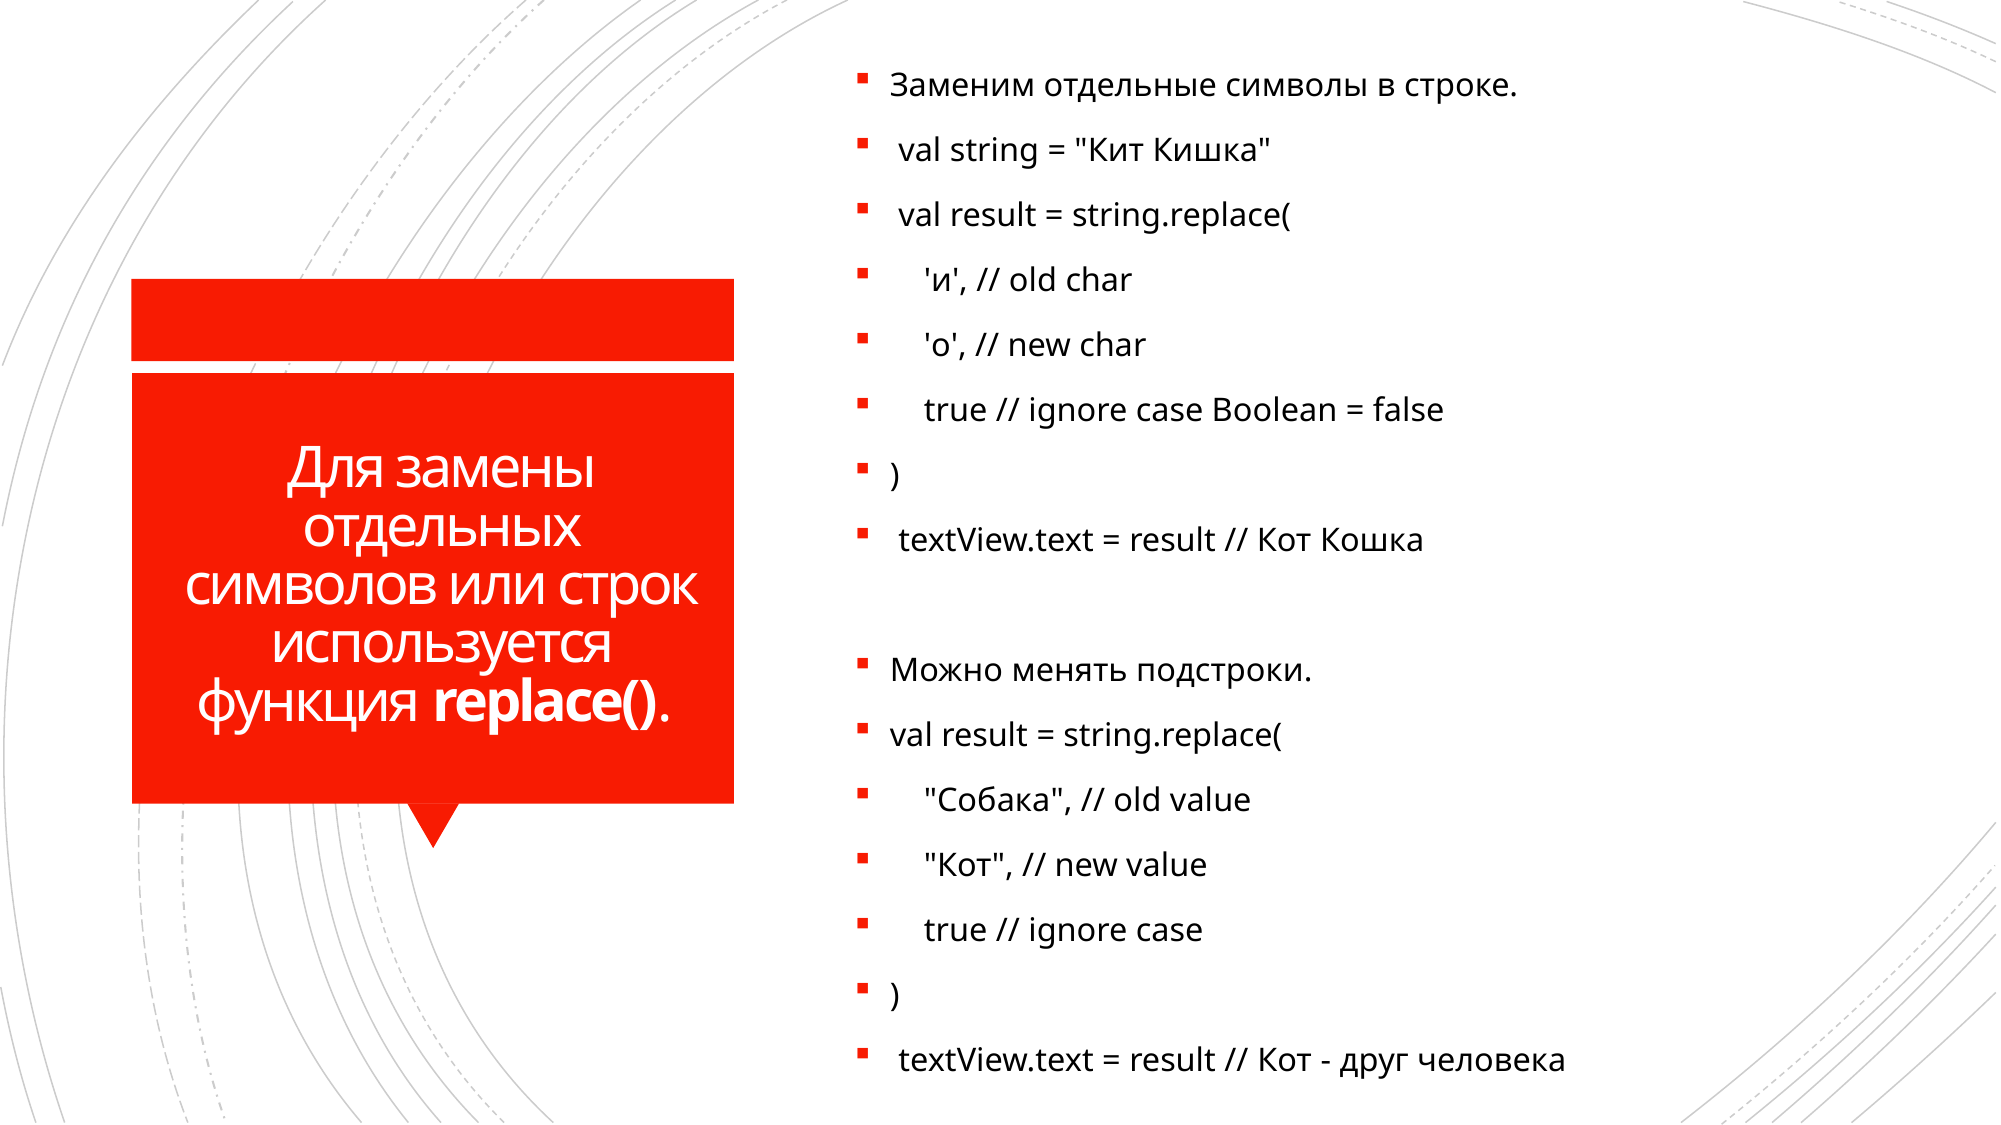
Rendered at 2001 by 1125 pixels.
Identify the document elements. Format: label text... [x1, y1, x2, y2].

title Для замены отдельных символов или строк используется функция replace(). [145, 385, 736, 789]
list Заменим отдельные символы в строке. val string = "Кит Кишка" val result = string.replace( 'и', // old char 'о', // new char true // ignore case Boolean = false ) textView.text = result // Кот Кошка Можно менять подстроки. val result = string.replace( "Собака", // old value "Кот", // new value true // ignore case ) textView.text = result // Кот - друг человека [839, 48, 1871, 1093]
